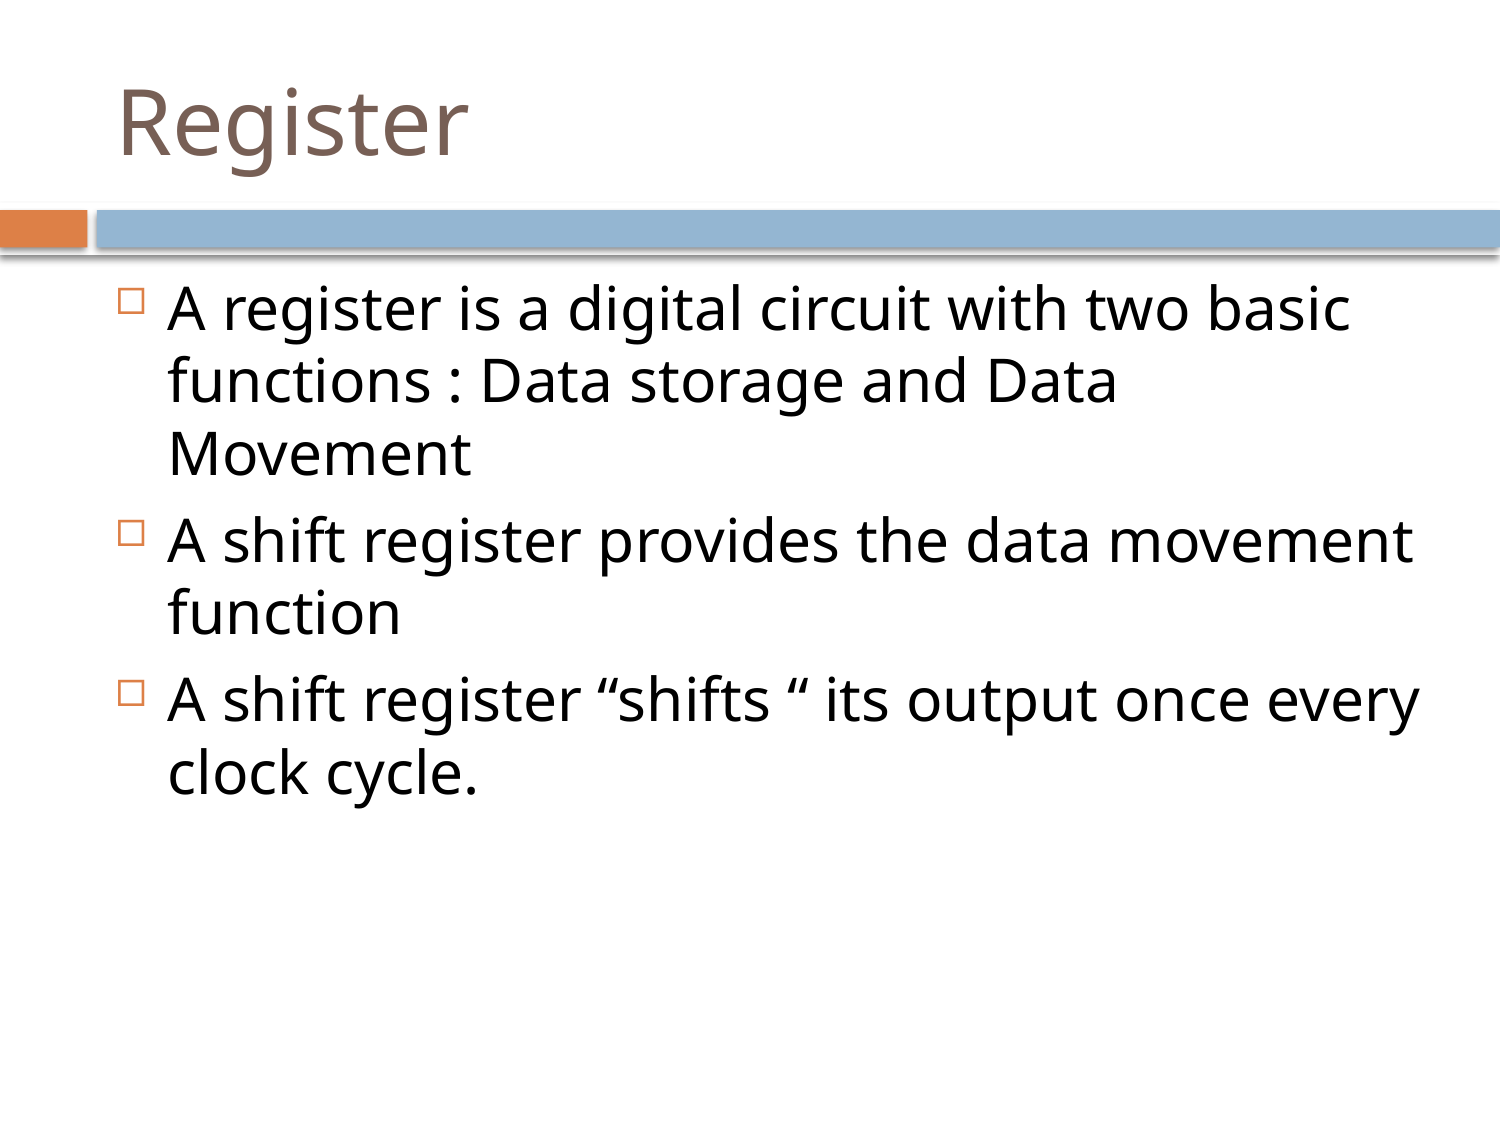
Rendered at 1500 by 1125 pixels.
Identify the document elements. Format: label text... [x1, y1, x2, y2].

list A register is a digital circuit with two basic functions : Data storage and Data Movement A shift register provides the data movement function A shift register “shifts “ its output once every clock cycle. [100, 262, 1438, 1000]
title Register [100, 37, 1438, 200]
